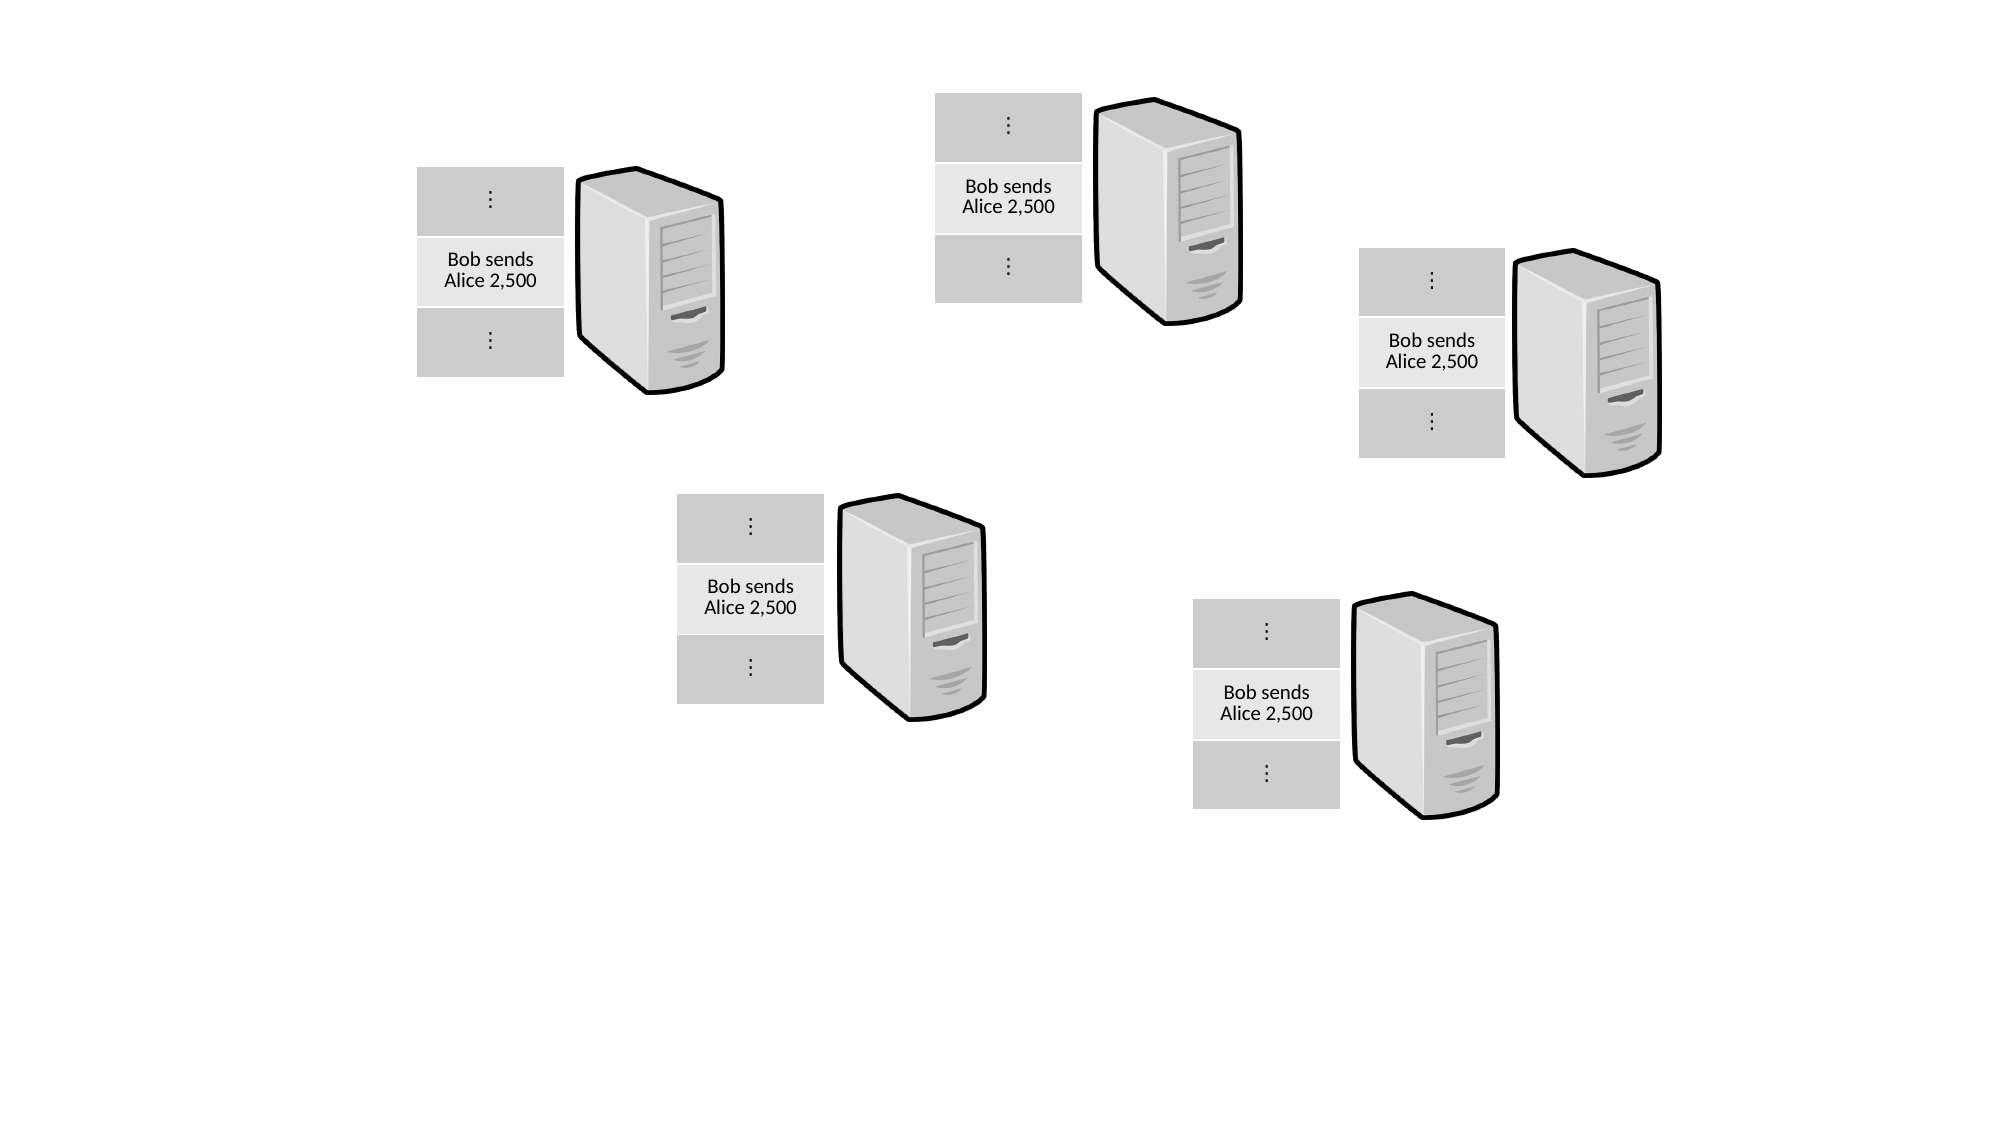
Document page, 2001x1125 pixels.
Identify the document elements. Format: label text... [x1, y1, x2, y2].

table_cell ⋮ [935, 235, 1082, 303]
table_header ⋮ [935, 93, 1082, 162]
picture [837, 493, 987, 722]
picture [1351, 591, 1500, 820]
table_cell ⋮ [1359, 389, 1505, 458]
table_header ⋮ [1193, 599, 1340, 668]
table_header ⋮ [417, 167, 564, 236]
picture [1093, 97, 1243, 326]
table_cell Bob sends Alice 2,500 [677, 565, 824, 634]
table_header ⋮ [677, 494, 824, 563]
table_cell Bob sends Alice 2,500 [1193, 670, 1340, 739]
table_cell Bob sends Alice 2,500 [417, 238, 564, 306]
table_cell Bob sends Alice 2,500 [1359, 318, 1505, 387]
table_cell Bob sends Alice 2,500 [935, 164, 1082, 233]
picture [575, 166, 725, 395]
picture [1512, 248, 1662, 478]
table_cell ⋮ [417, 308, 564, 377]
table_header ⋮ [1359, 248, 1505, 316]
table_cell ⋮ [677, 635, 824, 704]
table_cell ⋮ [1193, 741, 1340, 809]
